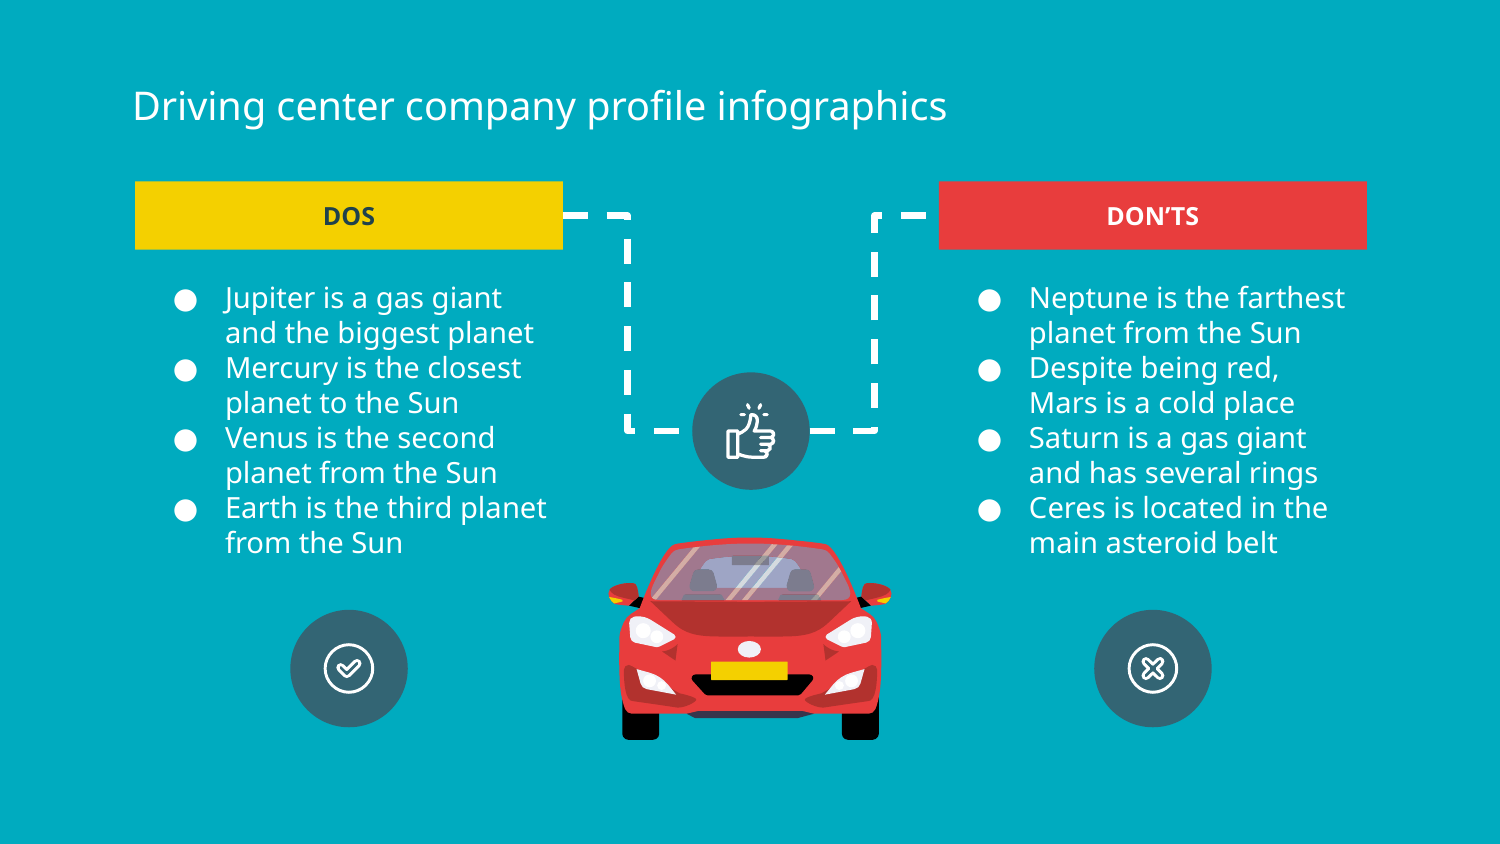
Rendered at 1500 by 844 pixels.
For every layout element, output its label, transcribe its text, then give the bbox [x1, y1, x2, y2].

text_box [726, 402, 776, 460]
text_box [1127, 642, 1179, 694]
text_box [692, 372, 810, 490]
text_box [562, 215, 693, 432]
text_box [134, 181, 564, 590]
title Driving center company profile infographics [116, 66, 1383, 161]
text_box [1094, 609, 1212, 728]
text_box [809, 215, 940, 432]
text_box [938, 181, 1368, 590]
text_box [605, 537, 895, 740]
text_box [323, 642, 375, 694]
text_box [290, 609, 408, 728]
